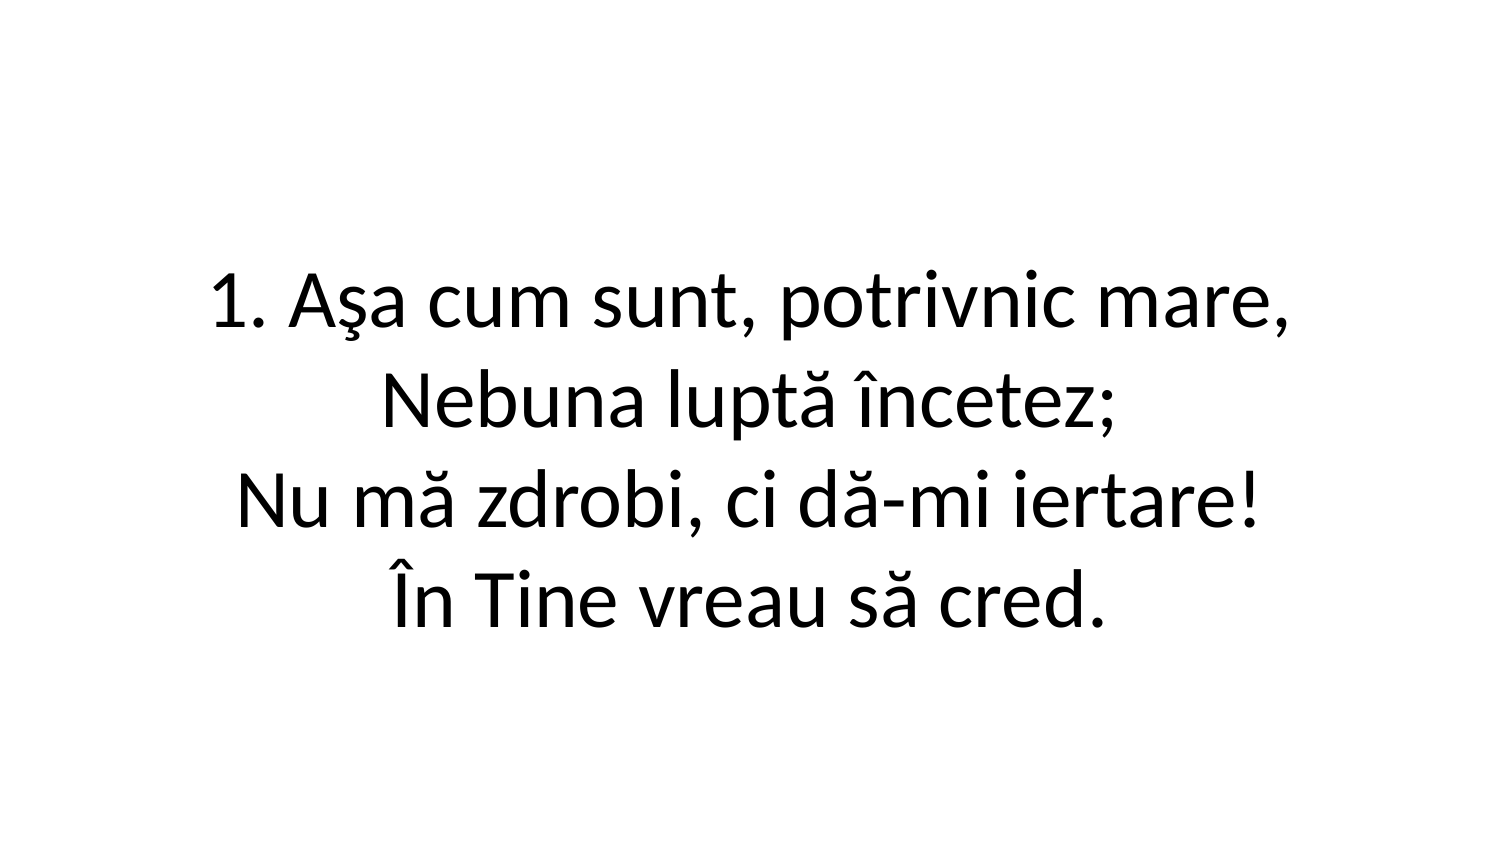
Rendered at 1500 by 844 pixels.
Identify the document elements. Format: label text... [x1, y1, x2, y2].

text_box 1. Aşa cum sunt, potrivnic mare, Nebuna luptă încetez; Nu mă zdrobi, ci dă-mi iertare! În Tine vreau să cred. [191, 192, 1309, 652]
